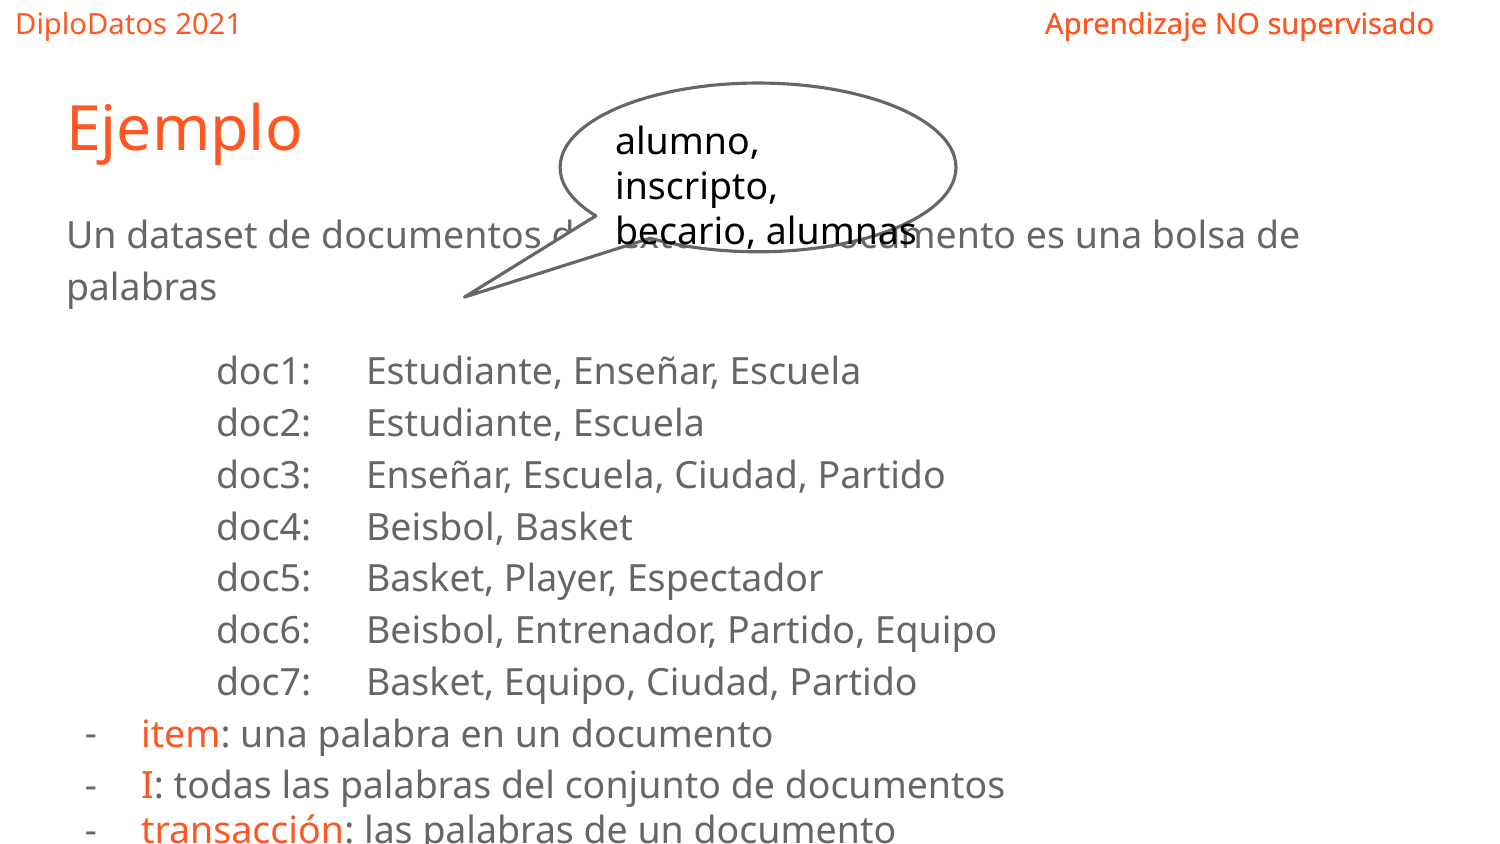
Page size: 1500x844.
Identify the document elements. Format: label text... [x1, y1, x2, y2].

title Ejemplo [51, 72, 1449, 167]
text_box [943, 137, 956, 198]
text_box [464, 116, 600, 298]
text_box alumno, inscripto, becario, alumnas [600, 102, 943, 272]
list Un dataset de documentos de texto. Cada documento es una bolsa de palabras doc1: Estudiante, Enseñar, Escuela doc2: Estudiante, Escuela doc3: Enseñar, Escuela, Ciudad, Partido doc4: Beisbol, Basket doc5: Basket, Player, Espectador doc6: Beisbol, Entrenador, Partido, Equipo doc7: Basket, Equipo, Ciudad, Partido item: una palabra en un documento I: todas las palabras del conjunto de documentos transacción: las palabras de un documento [51, 189, 1449, 750]
text_box [633, 83, 883, 102]
